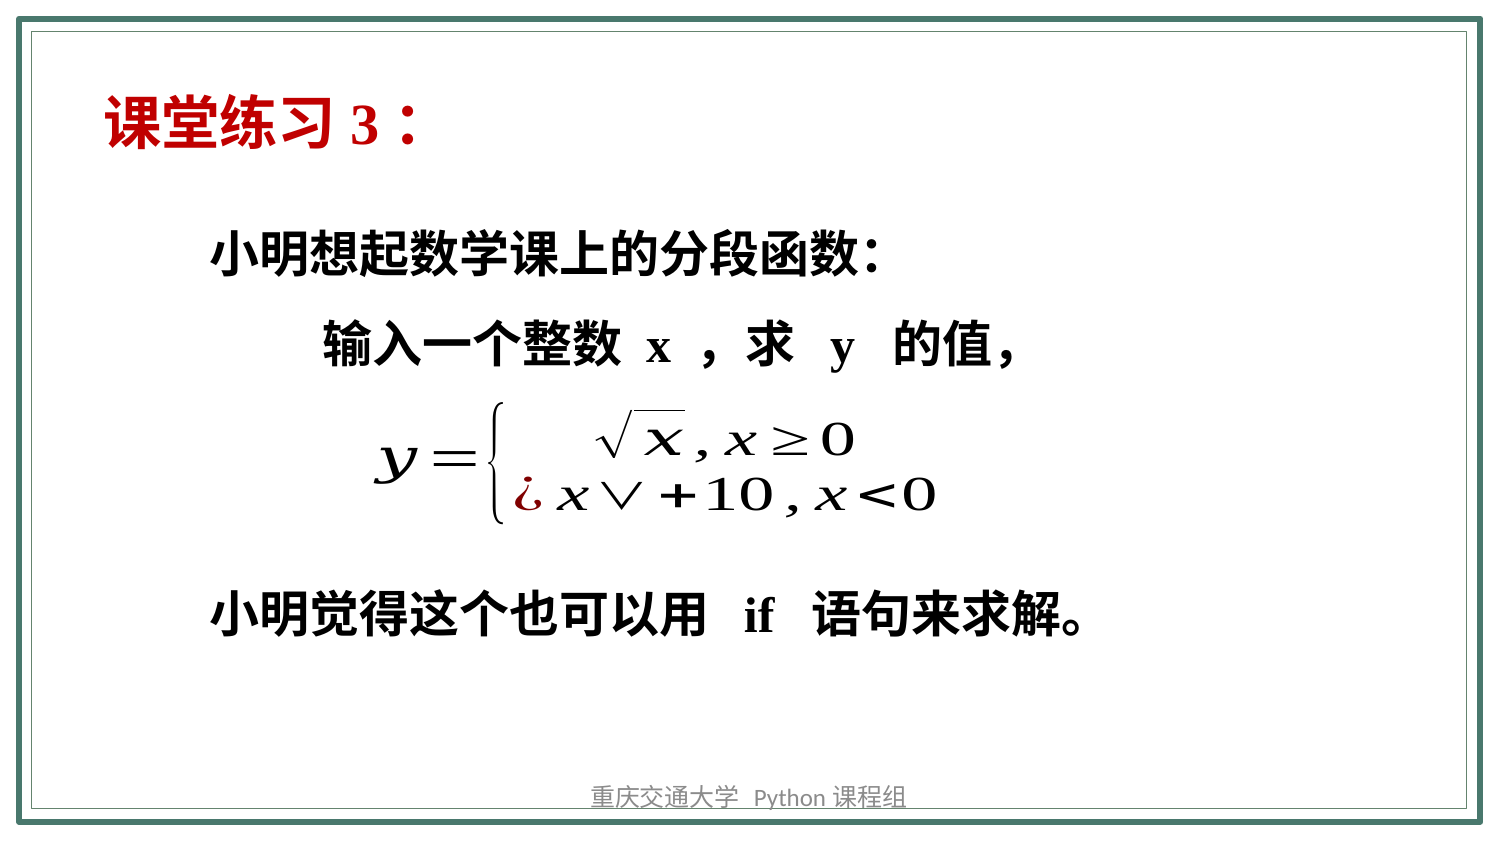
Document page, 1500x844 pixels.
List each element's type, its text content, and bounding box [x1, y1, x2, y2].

text_box [30, 29, 1468, 811]
text_box 小明想起数学课上的分段函数： 输入一个整数 x ，求 y 的值， 小明觉得这个也可以用 if 语句来求解。 [194, 185, 1341, 651]
footer 重庆交通大学 Python课程组 [511, 773, 987, 819]
text_box [17, 17, 1482, 824]
text_box 课堂练习3： [88, 78, 750, 164]
